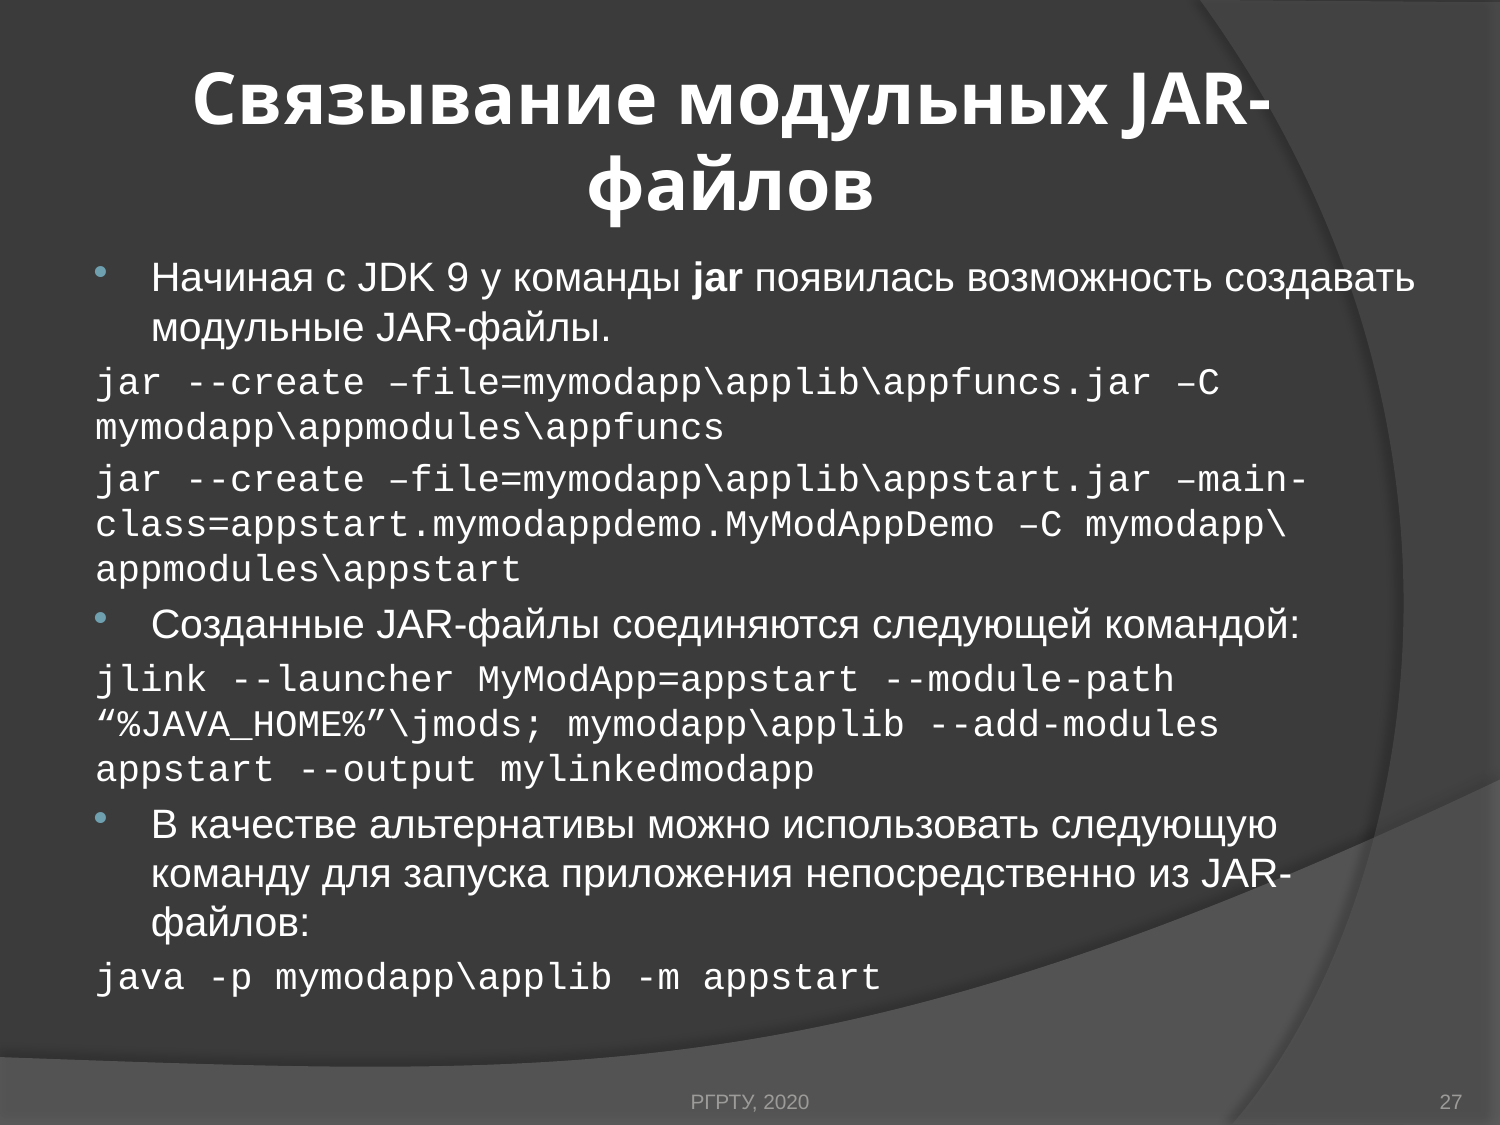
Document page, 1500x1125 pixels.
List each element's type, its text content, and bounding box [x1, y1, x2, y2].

slide_number 27 [1337, 1053, 1463, 1114]
title Связывание модульных JAR-файлов [75, 45, 1388, 233]
footer РГРТУ, 2020 [512, 1053, 988, 1114]
list Начиная с JDK 9 у команды jar появилась возможность создавать модульные JAR-файлы. jar --create –file=mymodapp\applib\appfuncs.jar –C mymodapp\appmodules\appfuncs jar --create –file=mymodapp\applib\appstart.jar –main-class=appstart.mymodappdemo.MyModAppDemo –C mymodapp\appmodules\appstart Созданные JAR-файлы соединяются следующей командой: jlink --launcher MyModApp=appstart --module-path “%JAVA_HOME%”\jmods; mymodapp\applib --add-modules appstart --output mylinkedmodapp В качестве альтернативы можно использовать следующую команду для запуска приложения непосредственно из JAR-файлов: java -p mymodapp\applib -m appstart [75, 243, 1436, 1005]
